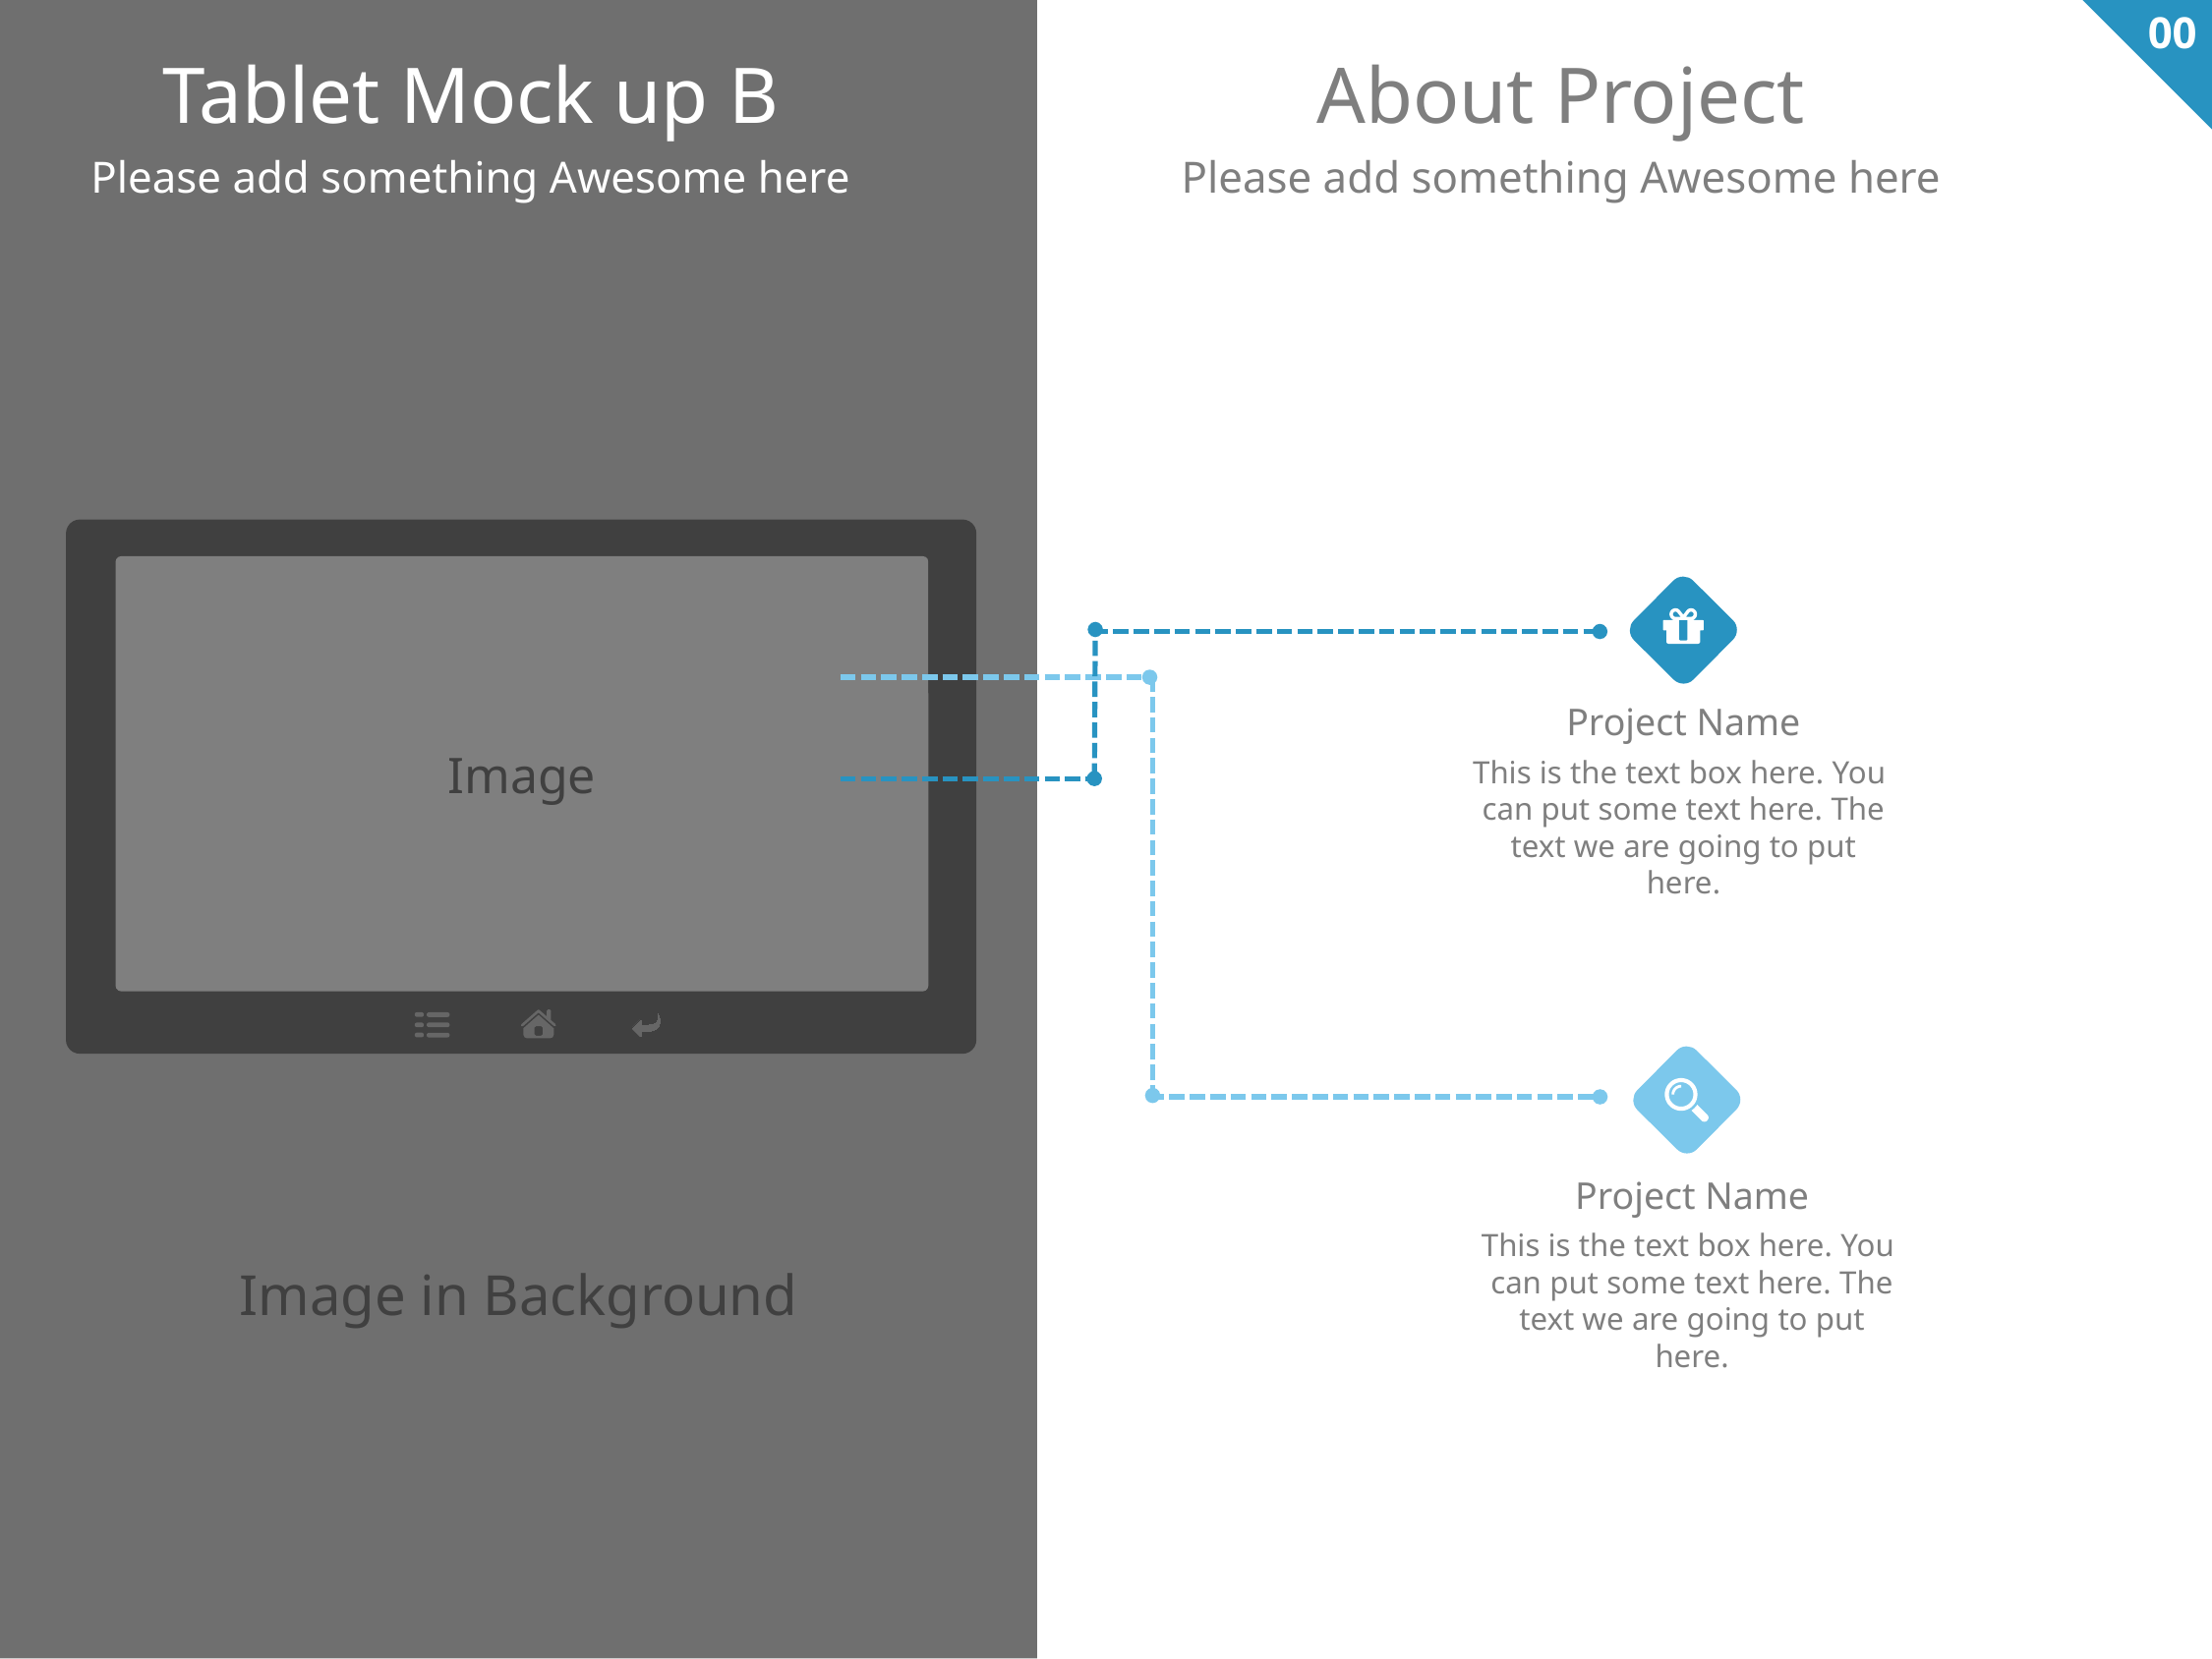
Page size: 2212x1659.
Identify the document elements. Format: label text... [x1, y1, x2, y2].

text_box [1664, 1077, 1709, 1122]
text_box Please add something Awesome here [1166, 143, 1956, 209]
text_box About Project [1302, 38, 1821, 143]
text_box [1458, 691, 1909, 873]
text_box Please add something Awesome here [76, 143, 865, 209]
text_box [2080, 0, 2212, 130]
text_box [1662, 607, 1704, 645]
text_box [66, 519, 977, 1055]
text_box Image in Background [0, 0, 1038, 1659]
text_box [1632, 1045, 1742, 1155]
text_box [1628, 575, 1738, 685]
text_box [1467, 1165, 1918, 1346]
text_box Tablet Mock up B [147, 38, 794, 143]
